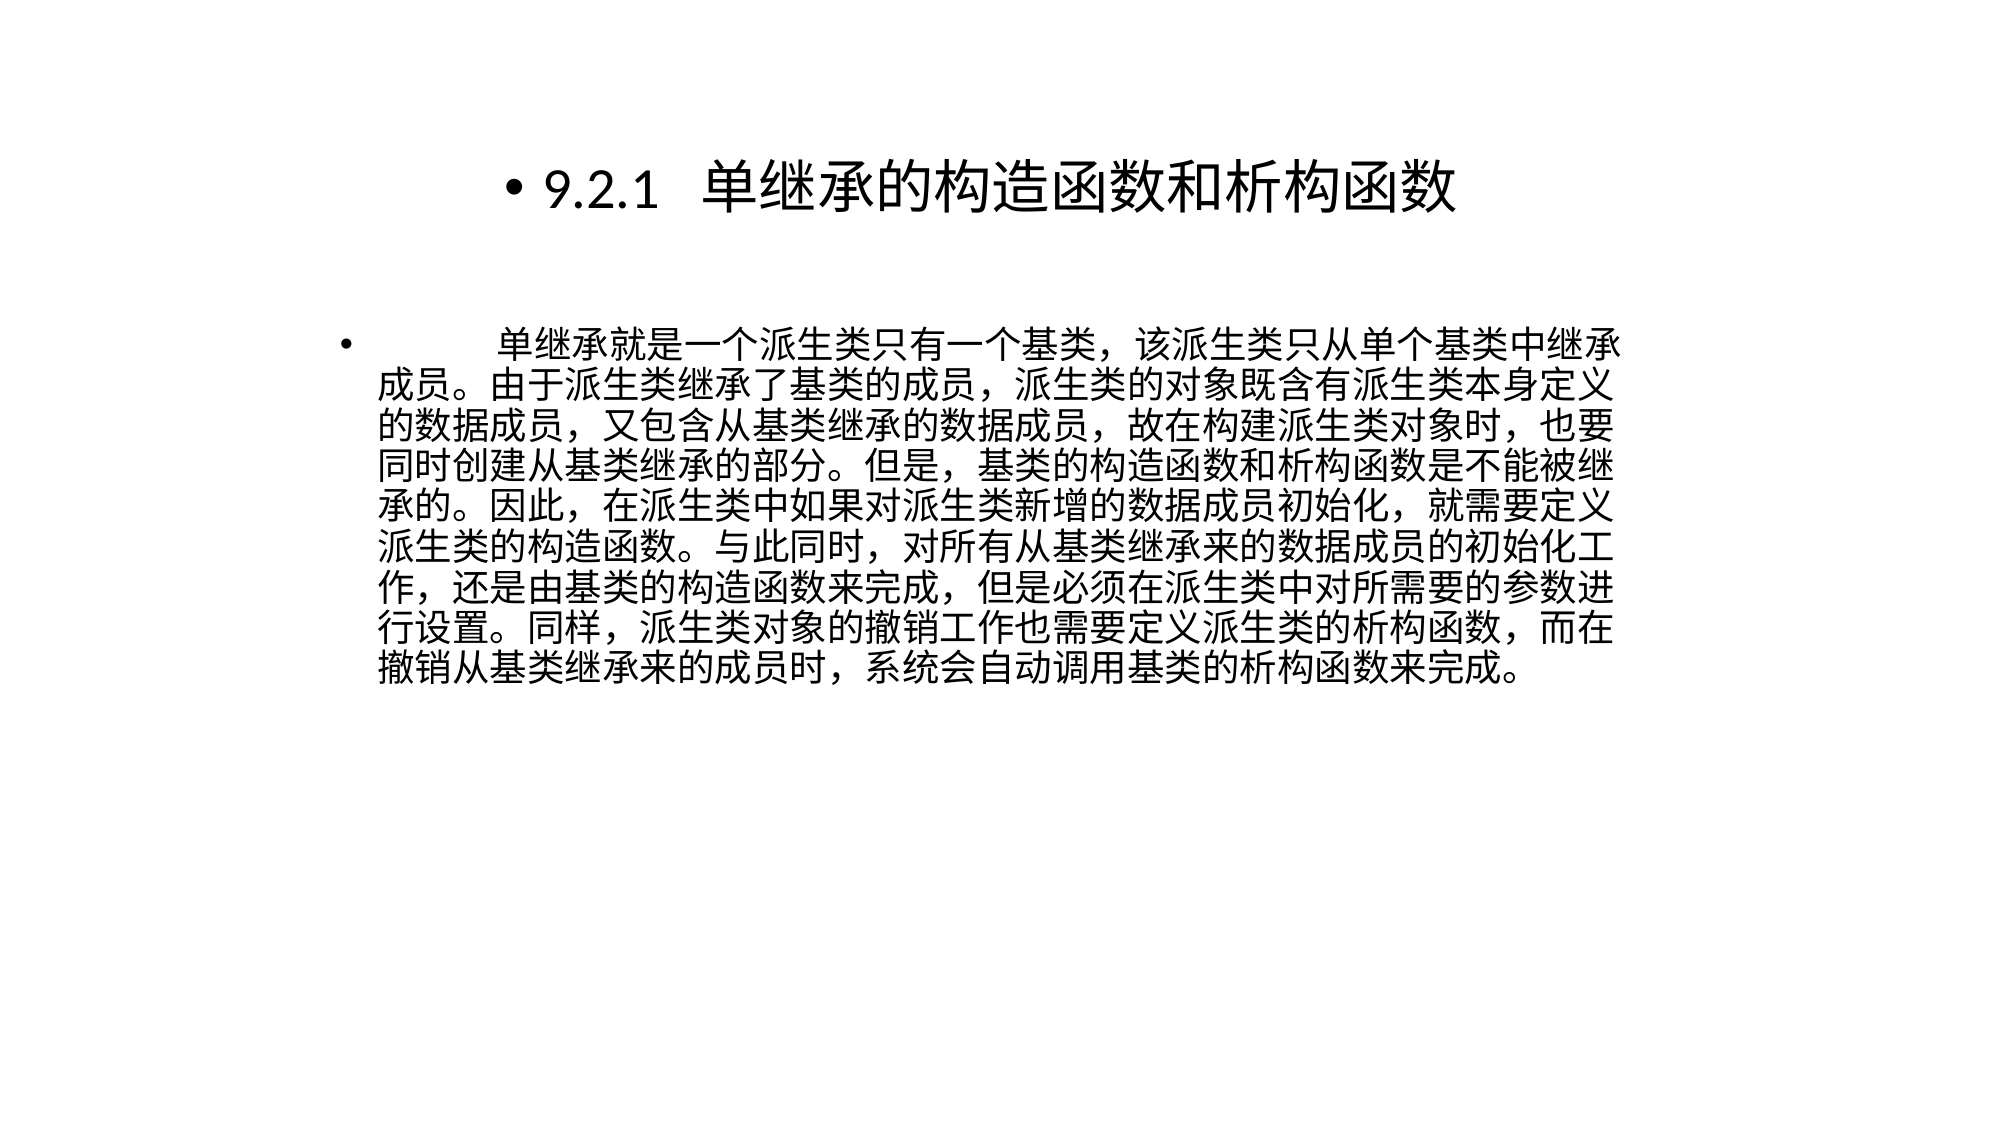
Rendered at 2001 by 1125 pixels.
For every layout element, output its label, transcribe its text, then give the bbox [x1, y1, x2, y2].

list 9.2.1 单继承的构造函数和析构函数 单继承就是一个派生类只有一个基类，该派生类只从单个基类中继承成员。由于派生类继承了基类的成员，派生类的对象既含有派生类本身定义的数据成员，又包含从基类继承的数据成员，故在构建派生类对象时，也要同时创建从基类继承的部分。但是，基类的构造函数和析构函数是不能被继承的。因此，在派生类中如果对派生类新增的数据成员初始化，就需要定义派生类的构造函数。与此同时，对所有从基类继承来的数据成员的初始化工作，还是由基类的构造函数来完成，但是必须在派生类中对所需要的参数进行设置。同样，派生类对象的撤销工作也需要定义派生类的析构函数，而在撤销从基类继承来的成员时，系统会自动调用基类的析构函数来完成。 [324, 84, 1638, 800]
